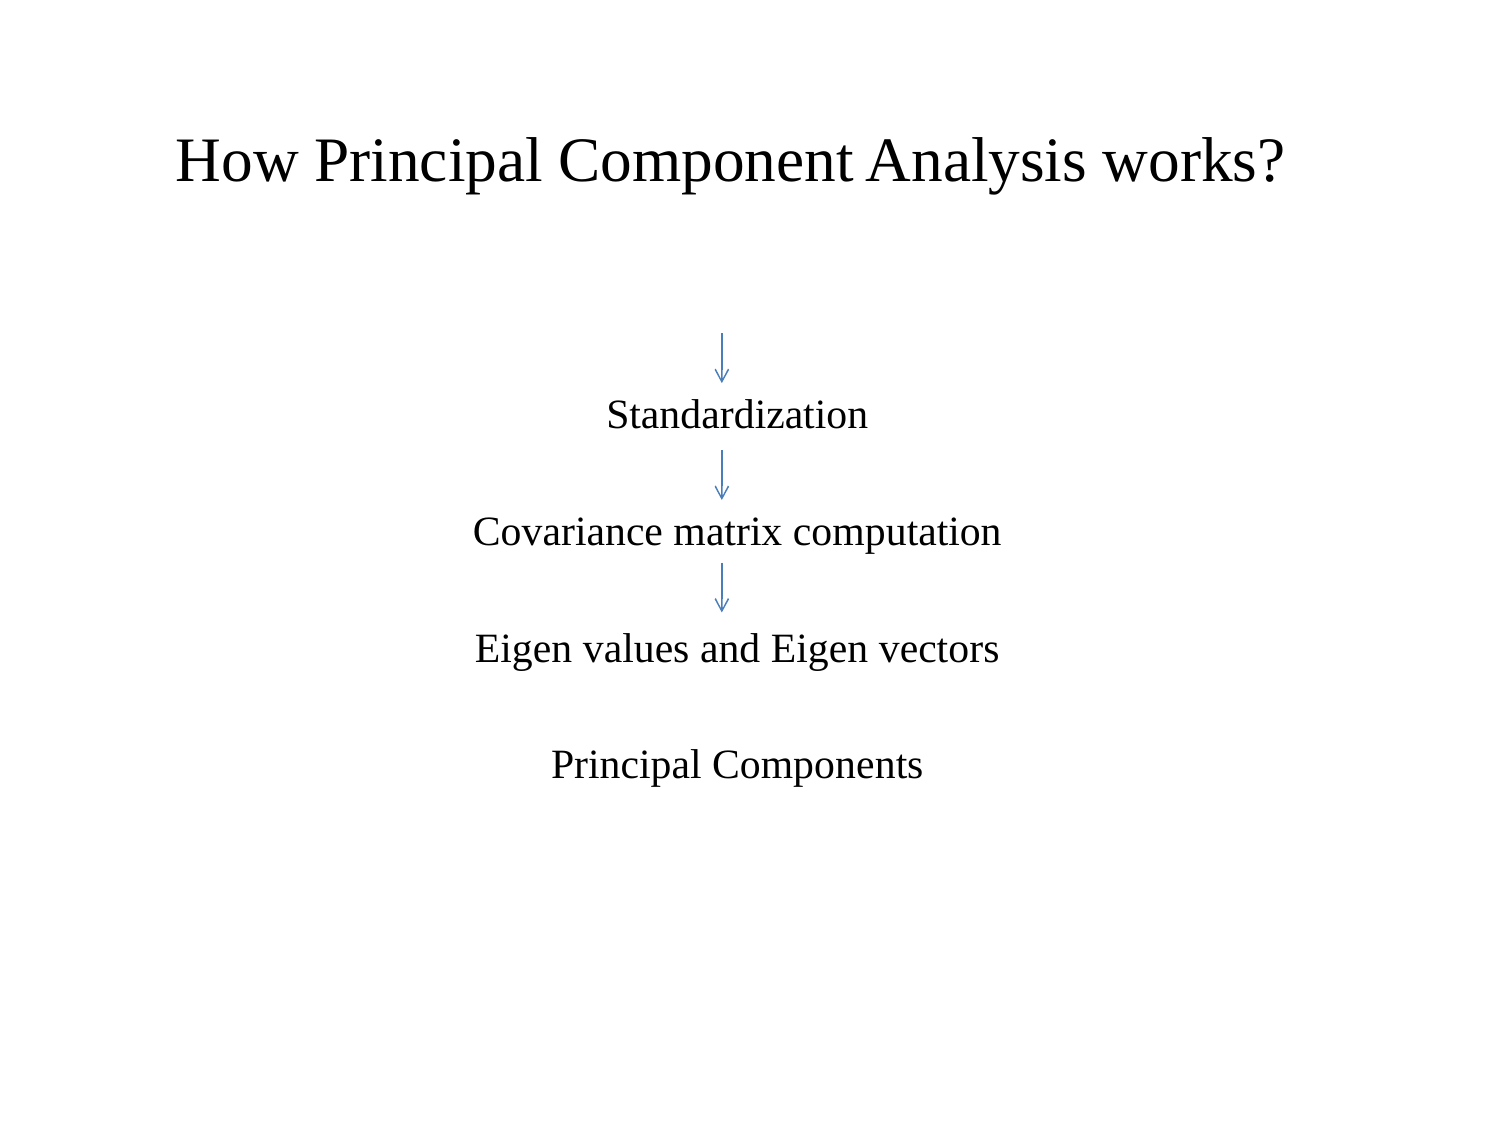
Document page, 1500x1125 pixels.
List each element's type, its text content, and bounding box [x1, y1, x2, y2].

title How Principal Component Analysis works? [150, 75, 1313, 238]
subtitle Standardization Covariance matrix computation Eigen values and Eigen vectors Principal Components [99, 262, 1375, 975]
